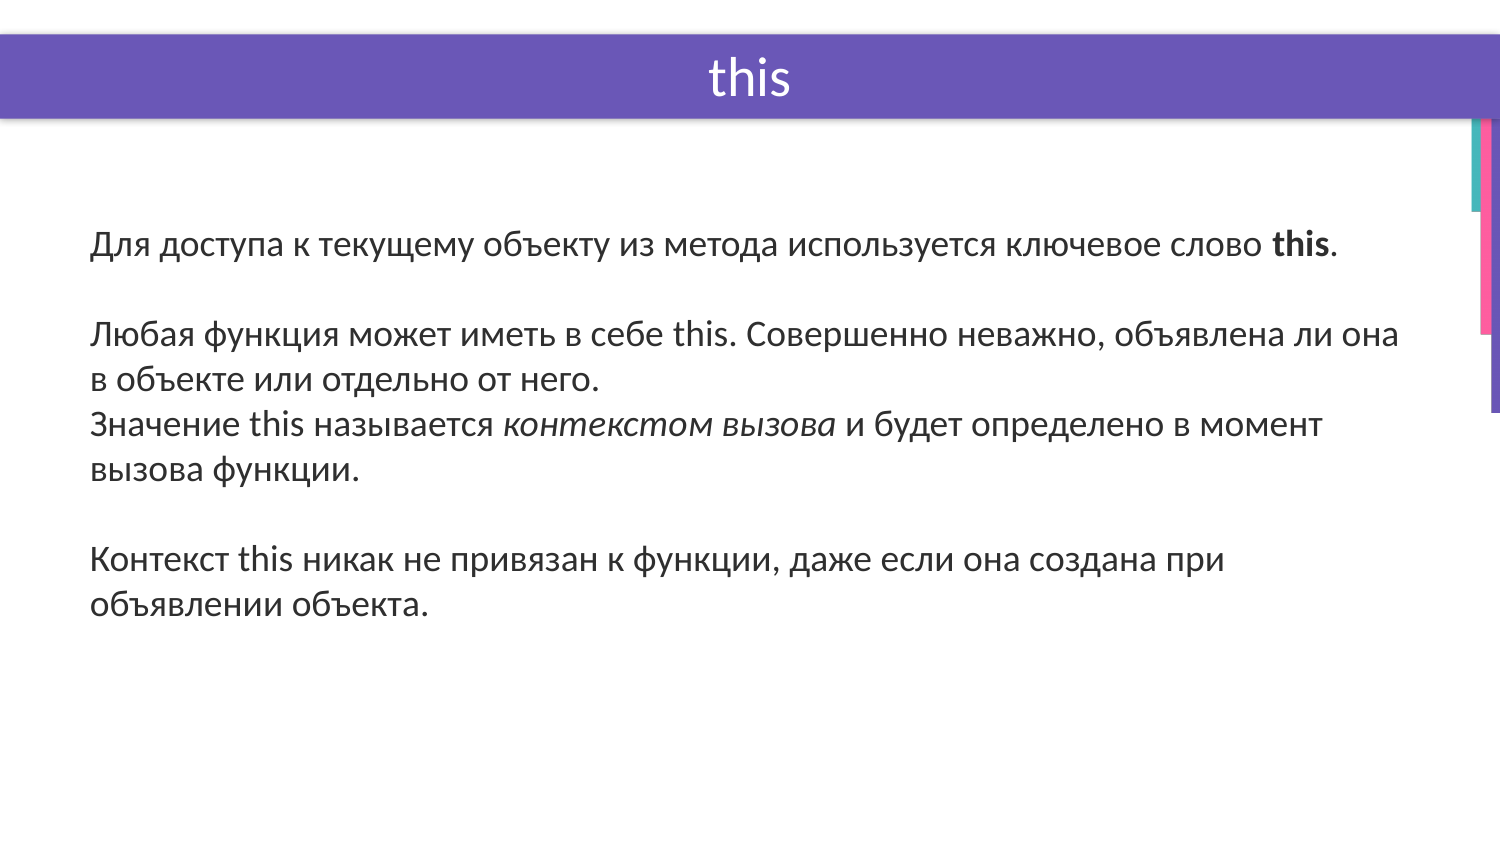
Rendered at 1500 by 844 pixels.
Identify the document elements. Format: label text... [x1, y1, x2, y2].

picture [1472, 119, 1500, 412]
title this [75, 0, 1425, 148]
text_box Для доступа к текущему объекту из метода используется ключевое слово this. Любая функция может иметь в себе this. Совершенно неважно, объявлена ли она в объекте или отдельно от него. Значение this называется контекстом вызова и будет определено в момент вызова функции. Контекст this никак не привязан к функции, даже если она создана при объявлении объекта. [74, 211, 1425, 677]
